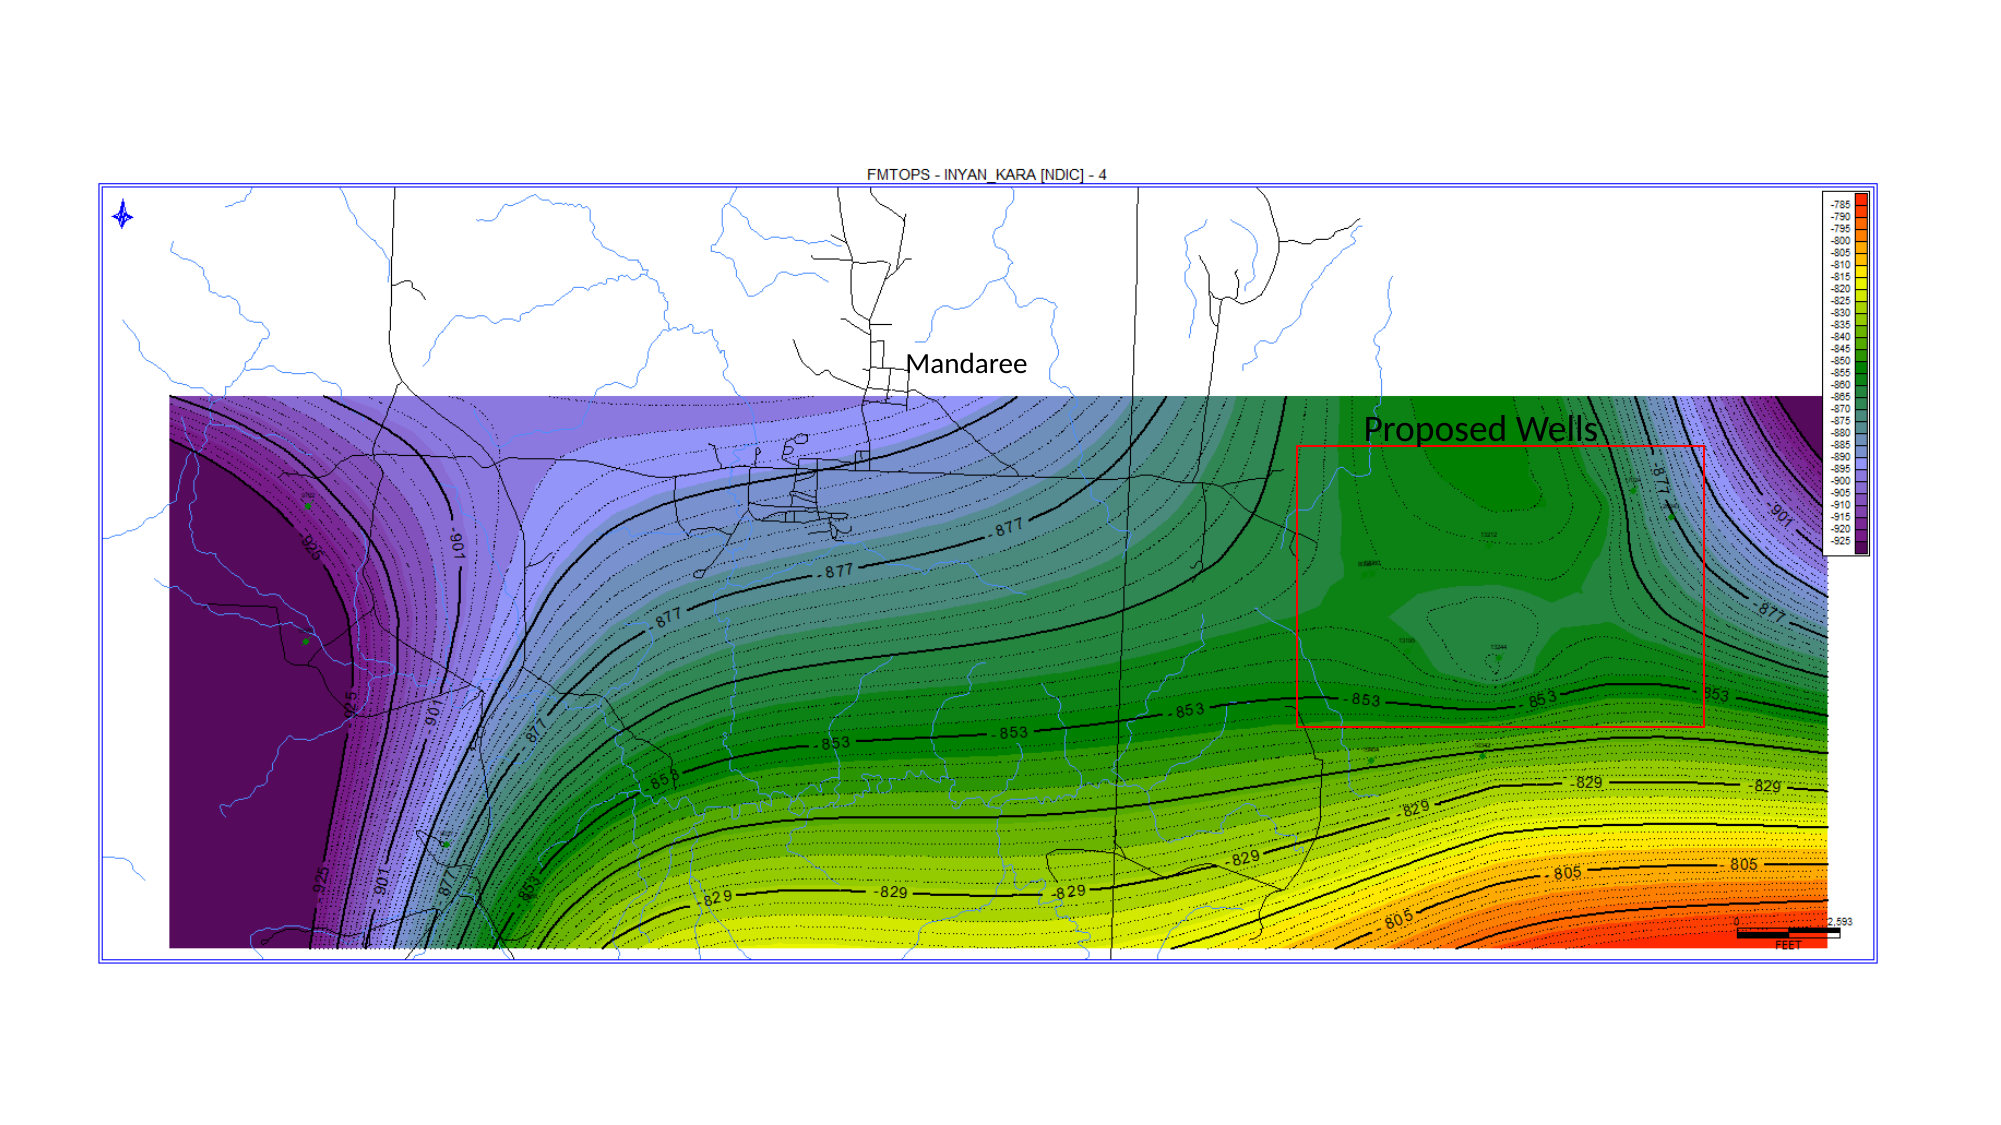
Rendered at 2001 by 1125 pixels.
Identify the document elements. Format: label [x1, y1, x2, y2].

text_box [93, 157, 1881, 968]
